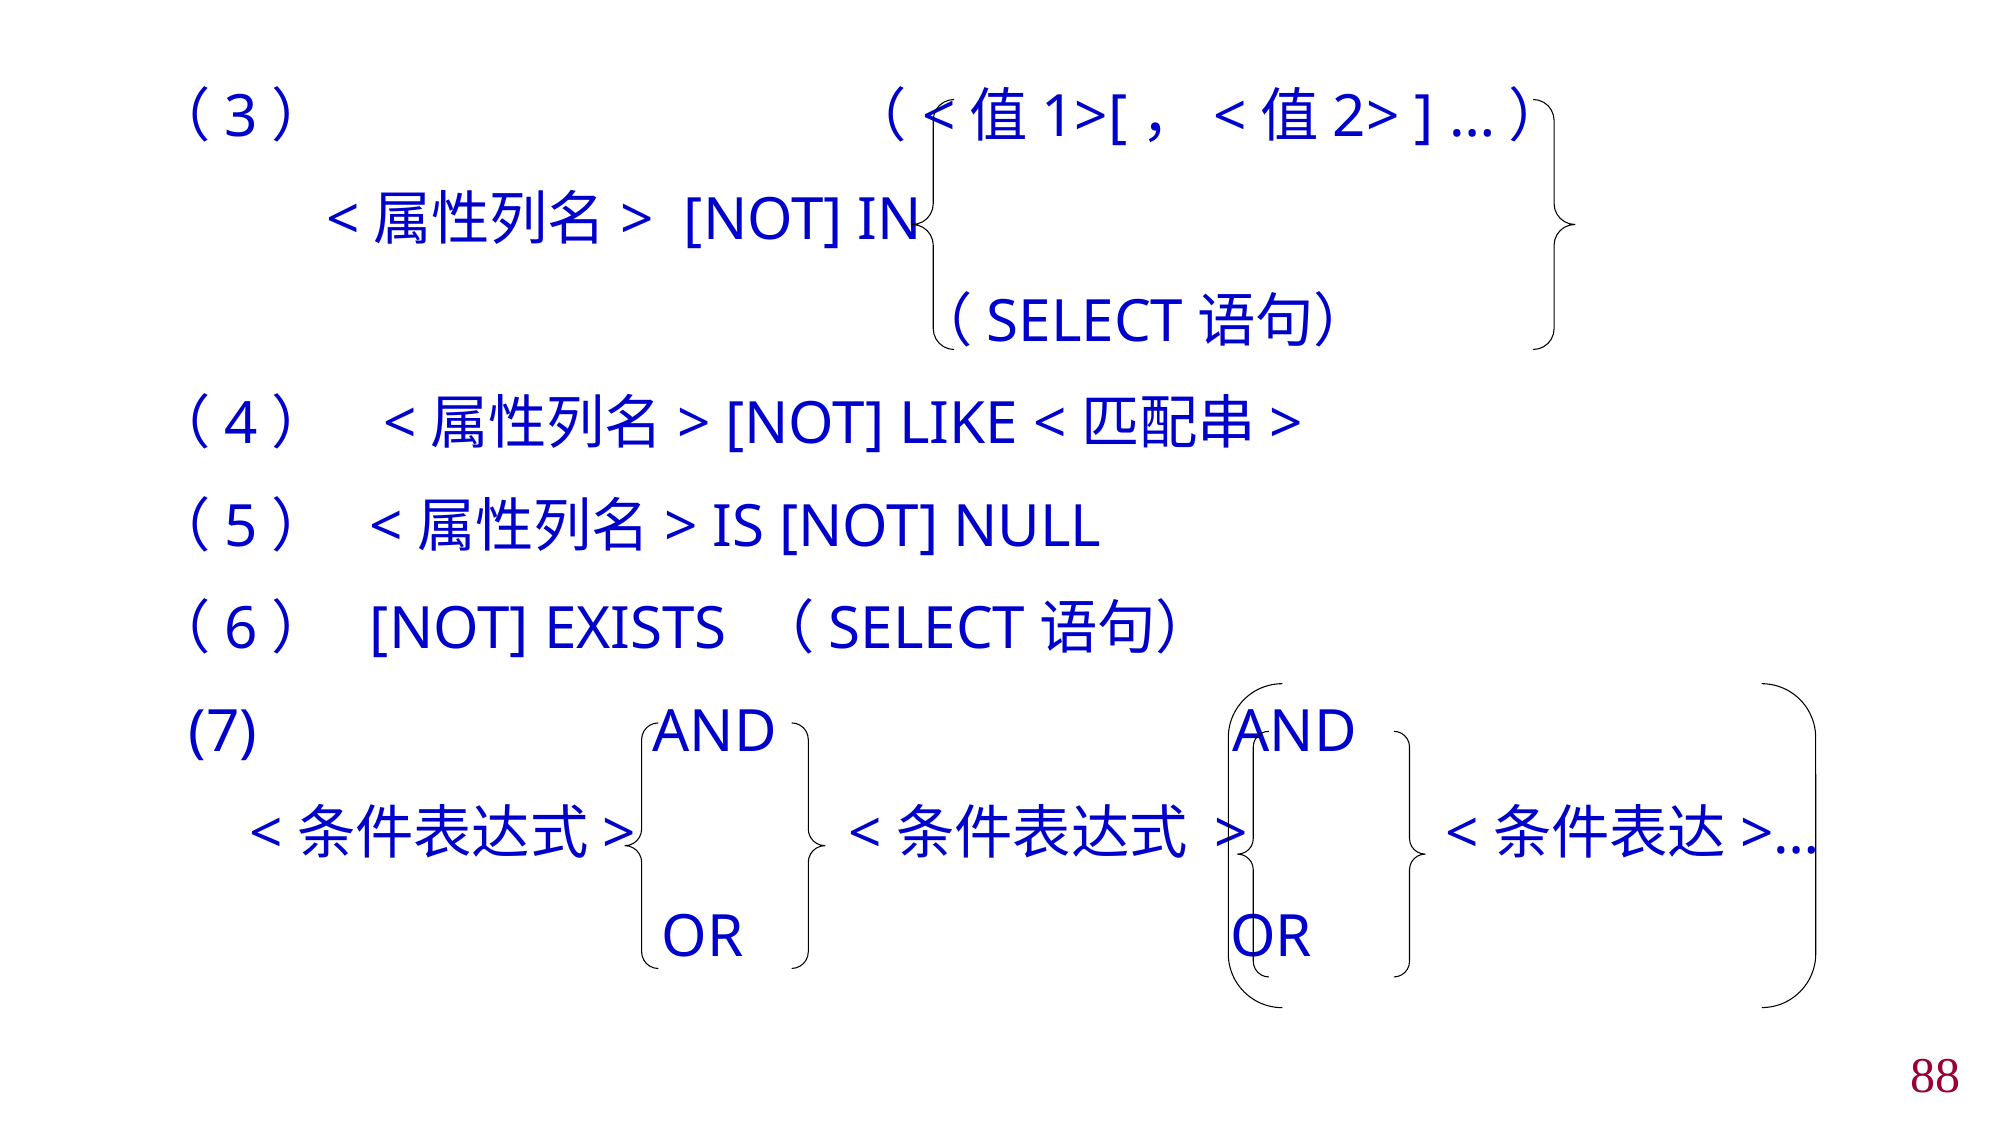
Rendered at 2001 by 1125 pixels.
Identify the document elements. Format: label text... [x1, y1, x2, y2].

text_box [624, 722, 825, 969]
text_box [1228, 683, 1816, 1008]
slide_number 87 [1550, 1048, 1975, 1096]
text_box [912, 99, 1575, 350]
text_box [1237, 731, 1426, 977]
list （3） （<值1>[，<值2> ] …） <属性列名> [NOT] IN （SELECT语句） （4） <属性列名> [NOT] LIKE <匹配串> （5） <属性列名> IS [NOT] NULL （6） [NOT] EXISTS （SELECT语句） (7) AND AND <条件表达式> <条件表达式 > <条件表达>… OR OR [97, 50, 1904, 1073]
